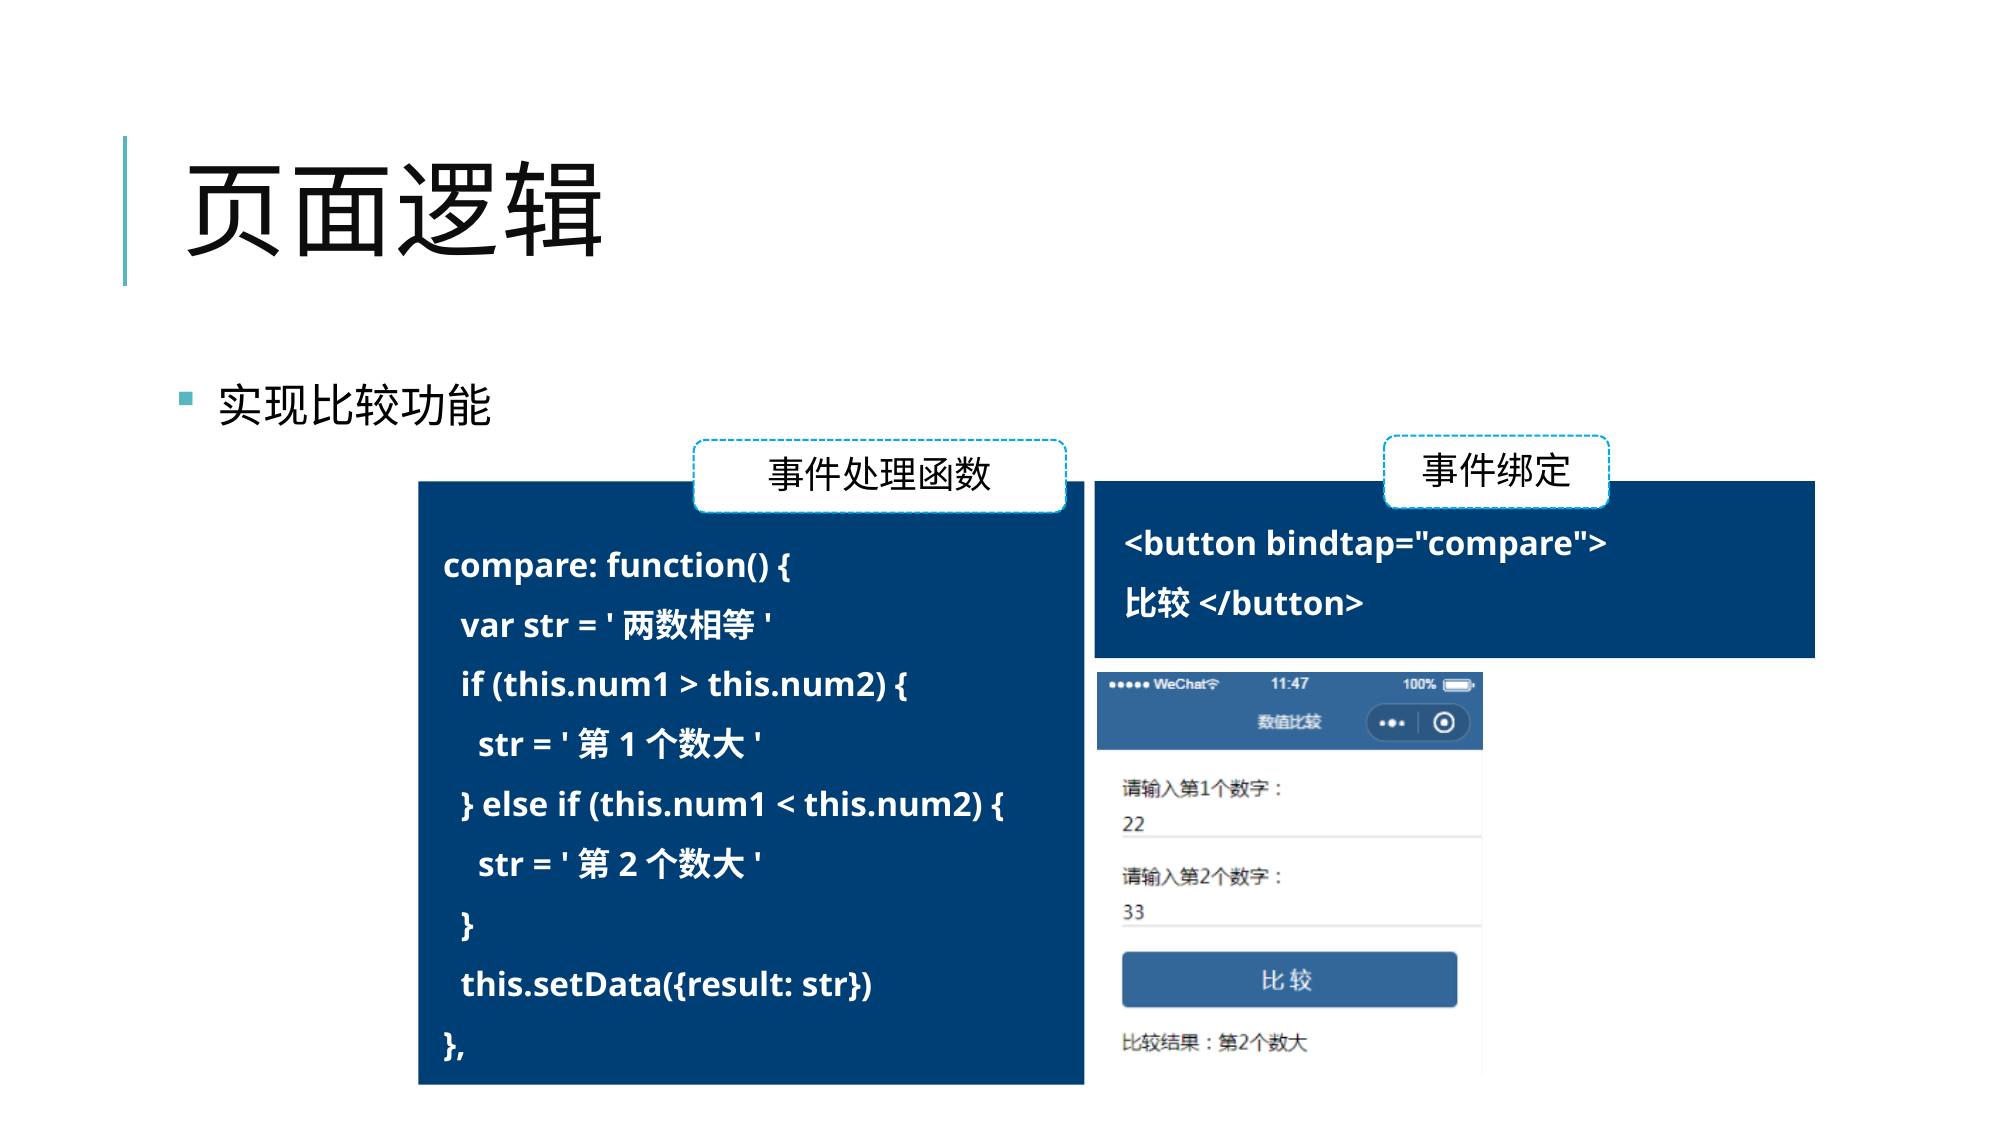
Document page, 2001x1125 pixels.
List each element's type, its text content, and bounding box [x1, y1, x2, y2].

picture [1097, 671, 1483, 1074]
list 实现比较功能 [168, 375, 1504, 682]
text_box 事件绑定 [1384, 435, 1610, 476]
text_box 事件处理函数 [693, 439, 1066, 476]
title 页面逻辑 [168, 96, 1763, 342]
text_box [418, 481, 1118, 1085]
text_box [1094, 480, 1816, 659]
